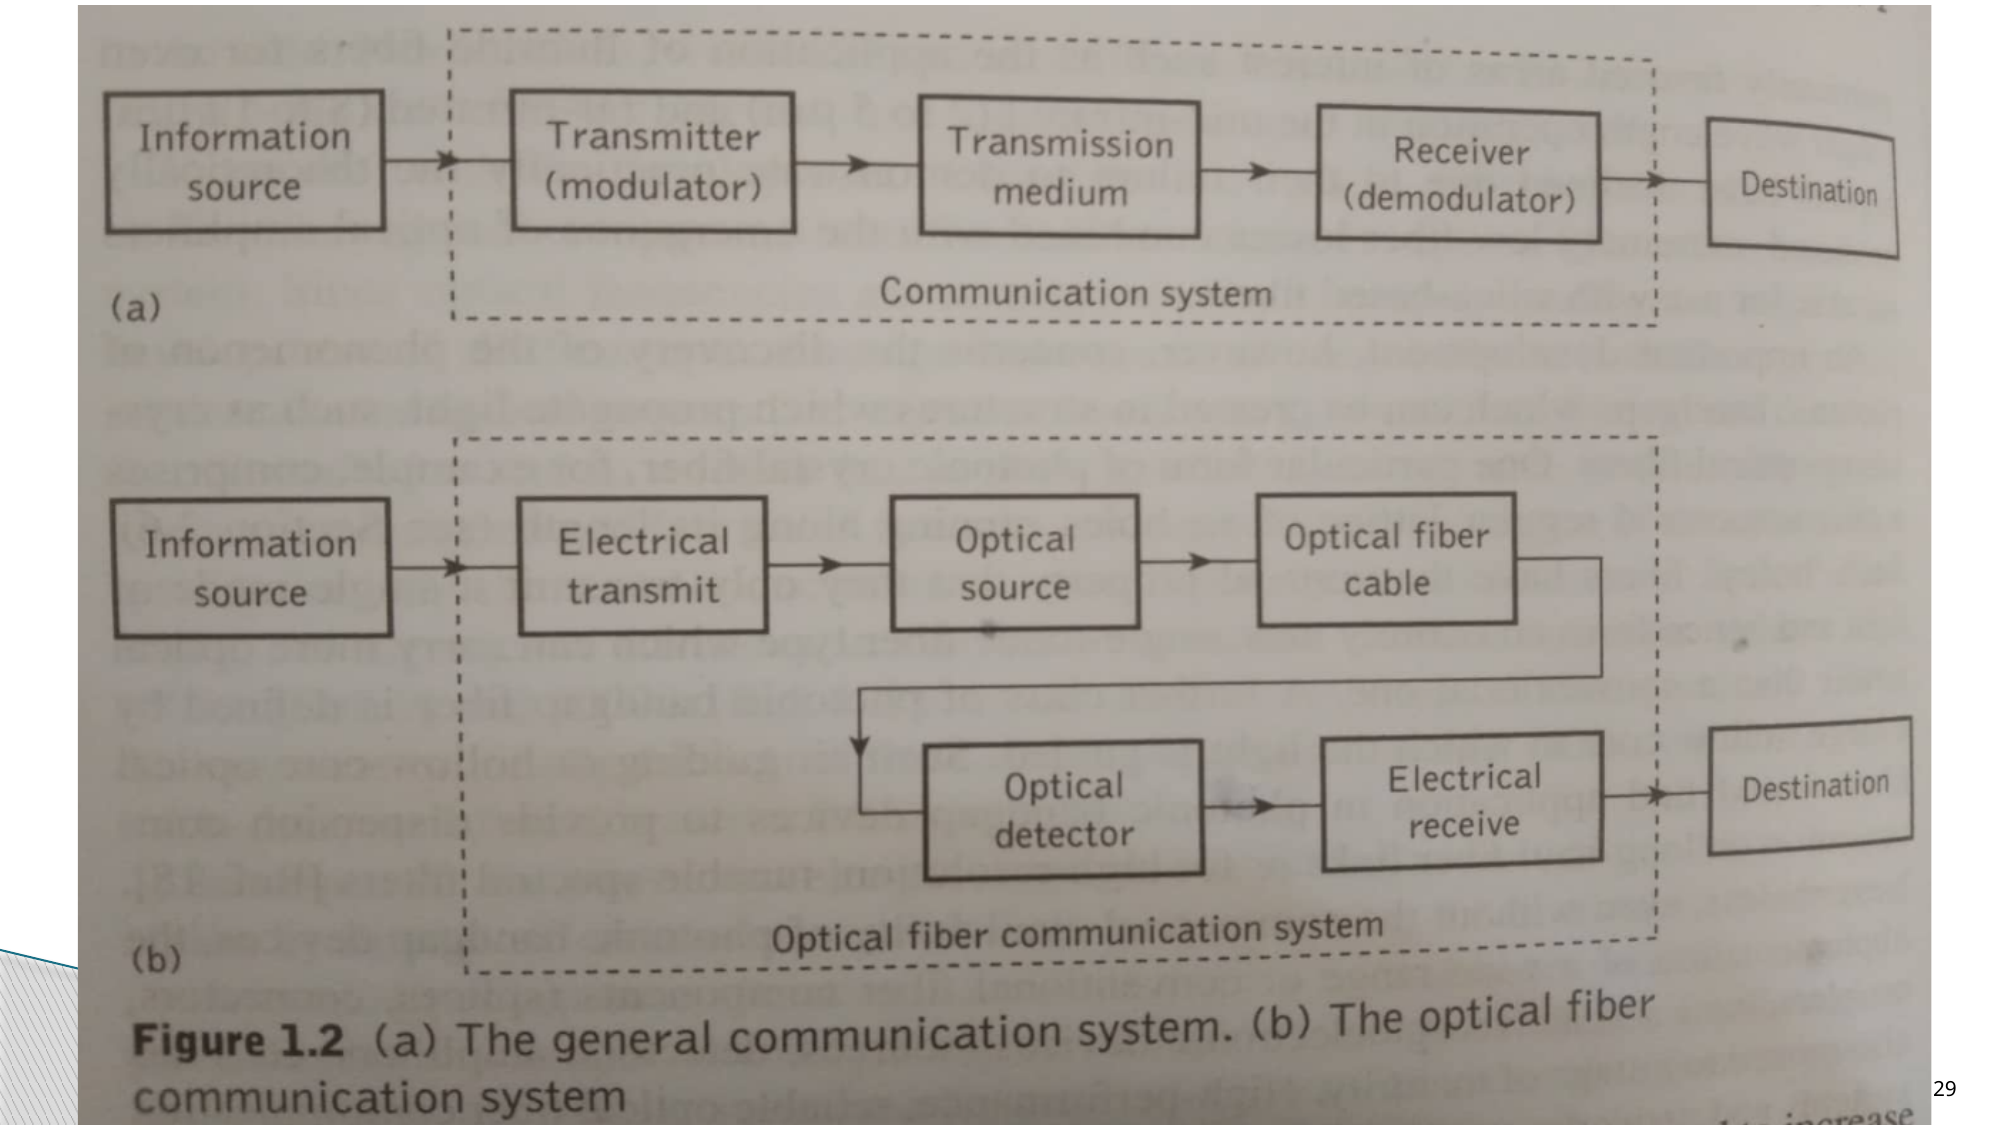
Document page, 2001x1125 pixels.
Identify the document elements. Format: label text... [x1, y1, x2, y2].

picture [77, 5, 1932, 1125]
slide_number 29 [1937, 1051, 1972, 1112]
